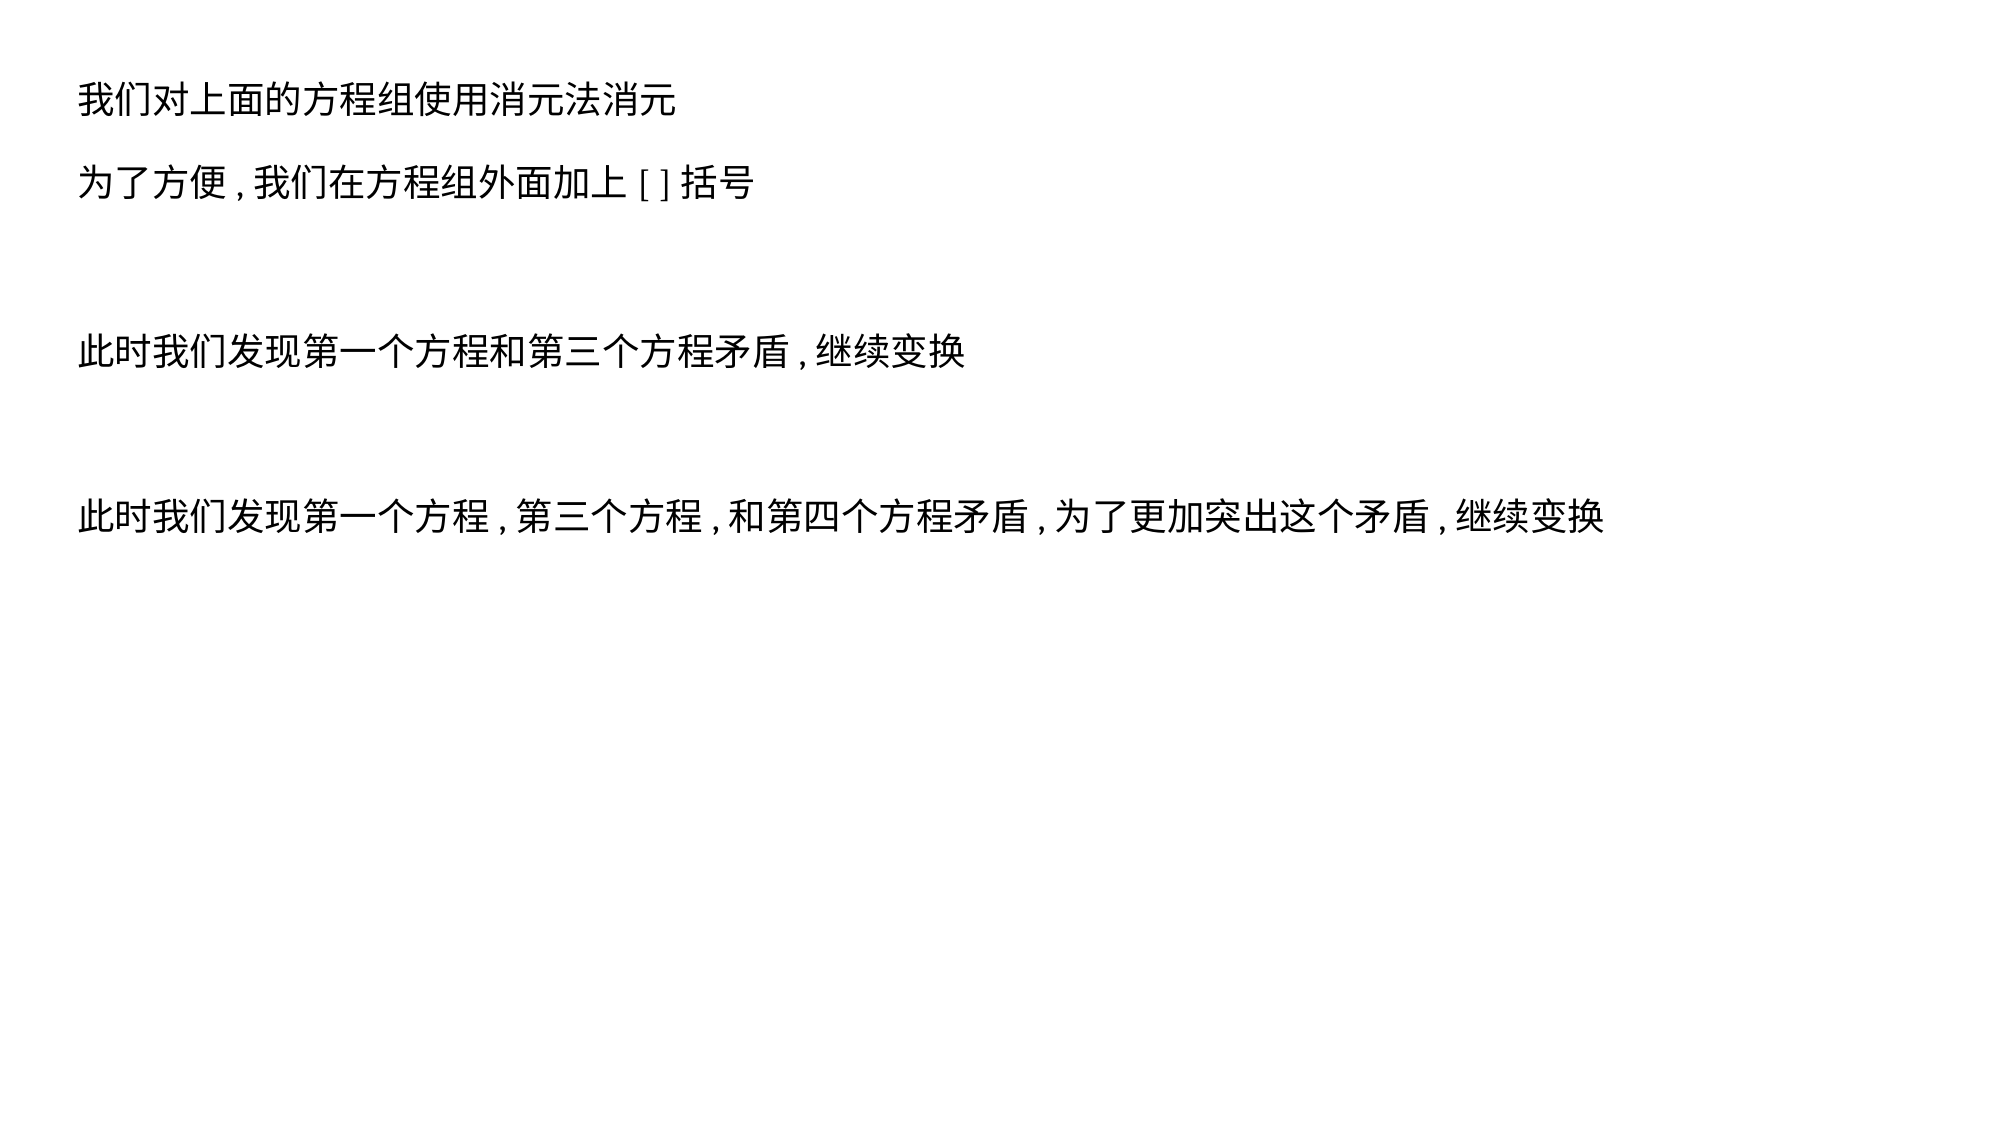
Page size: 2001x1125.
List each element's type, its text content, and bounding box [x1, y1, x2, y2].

text_box 我们对上面的方程组使用消元法消元 为了方便,我们在方程组外面加上[ ]括号 [62, 68, 1063, 211]
